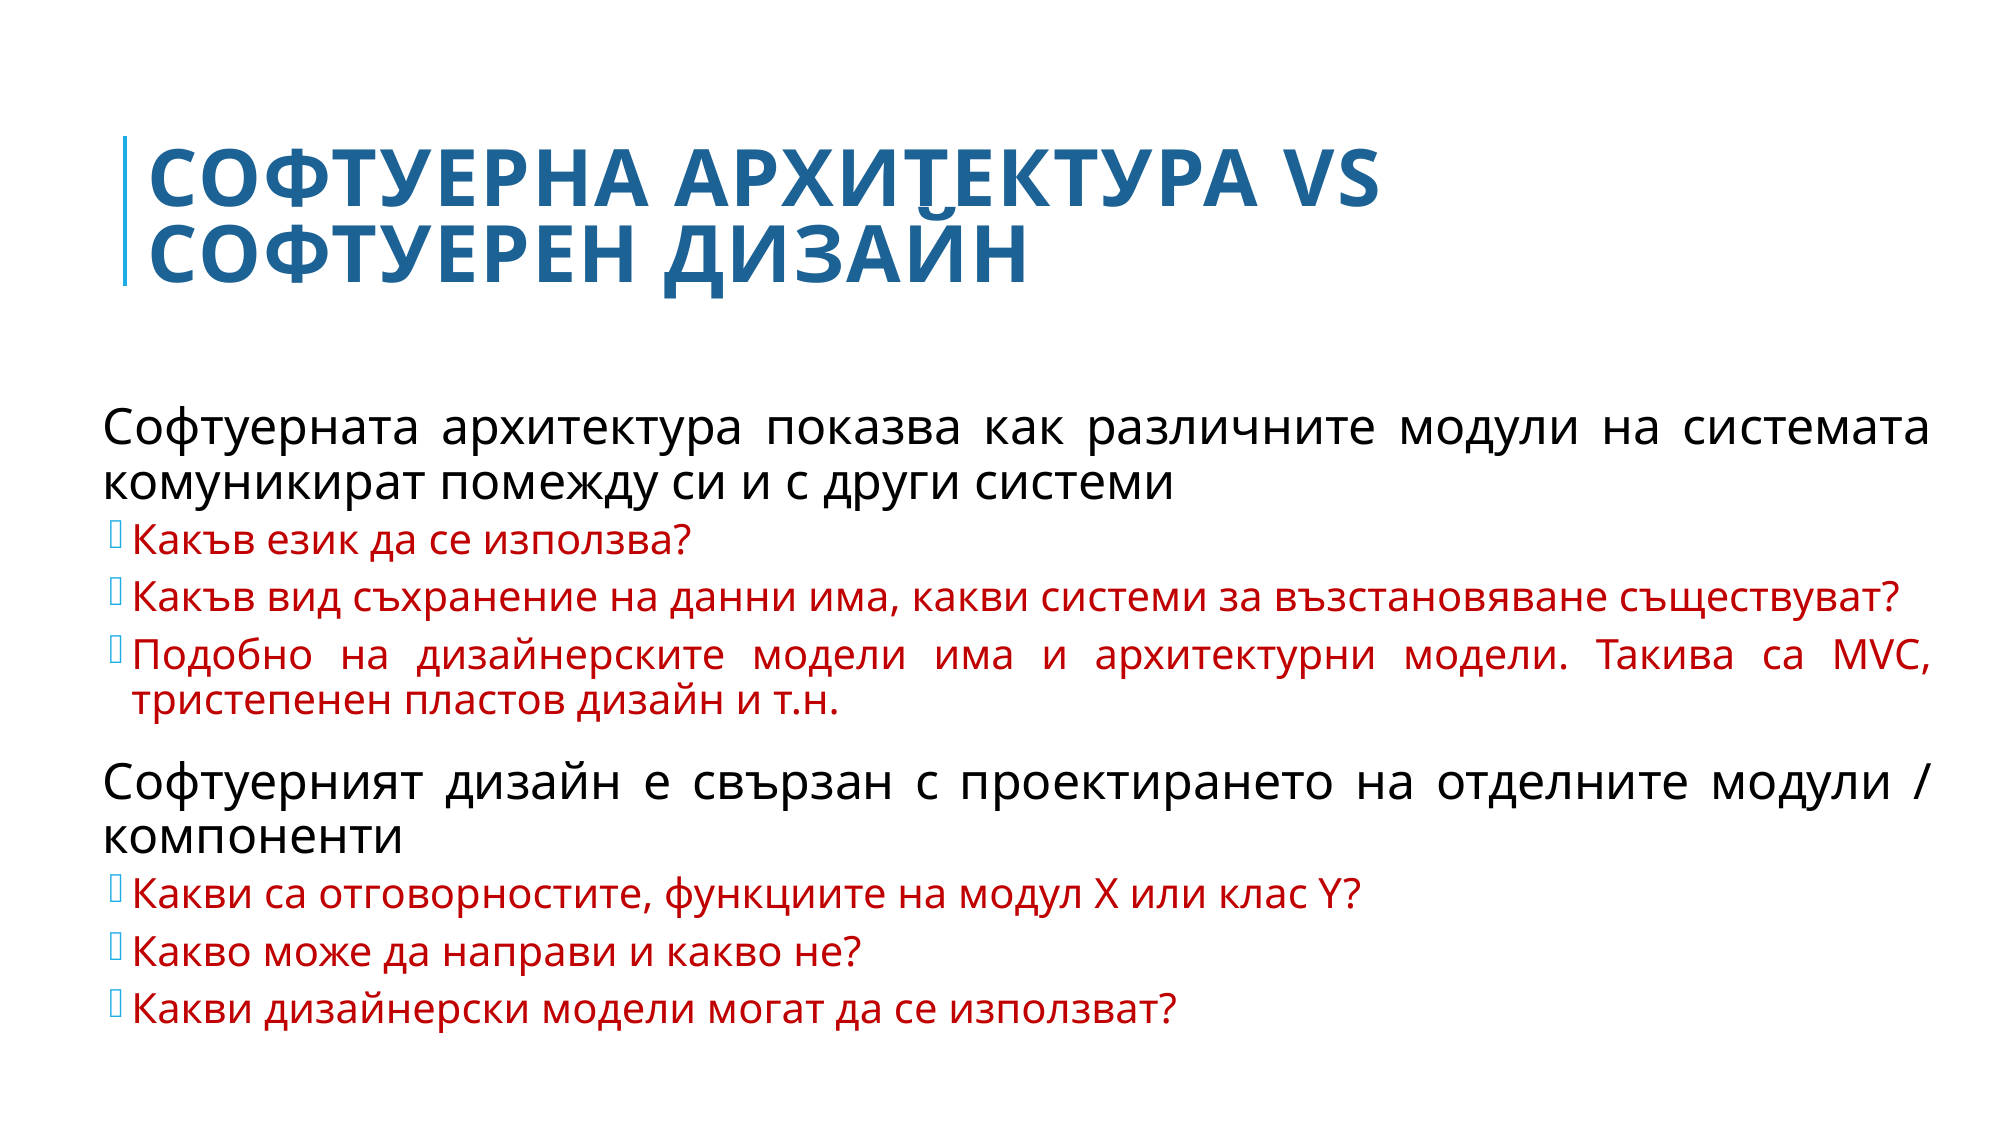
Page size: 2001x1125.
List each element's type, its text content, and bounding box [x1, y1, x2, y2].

list Софтуерната архитектура показва как различните модули на системата комуникират помежду си и с други системи Какъв език да се използва? Какъв вид съхранение на данни има, какви системи за възстановяване съществуват? Подобно на дизайнерските модели има и архитектурни модели. Такива са MVC, тристепенен пластов дизайн и т.н. Софтуерният дизайн е свързан с проектирането на отделните модули / компоненти Какви са отговорностите, функциите на модул X или клас Y? Какво може да направи и какво не? Какви дизайнерски модели могат да се използват? [80, 394, 1940, 1014]
title СОФТУЕРНА АРХИТЕКТУРА vs СОФТУЕРЕН ДИЗАЙН [132, 138, 1901, 305]
